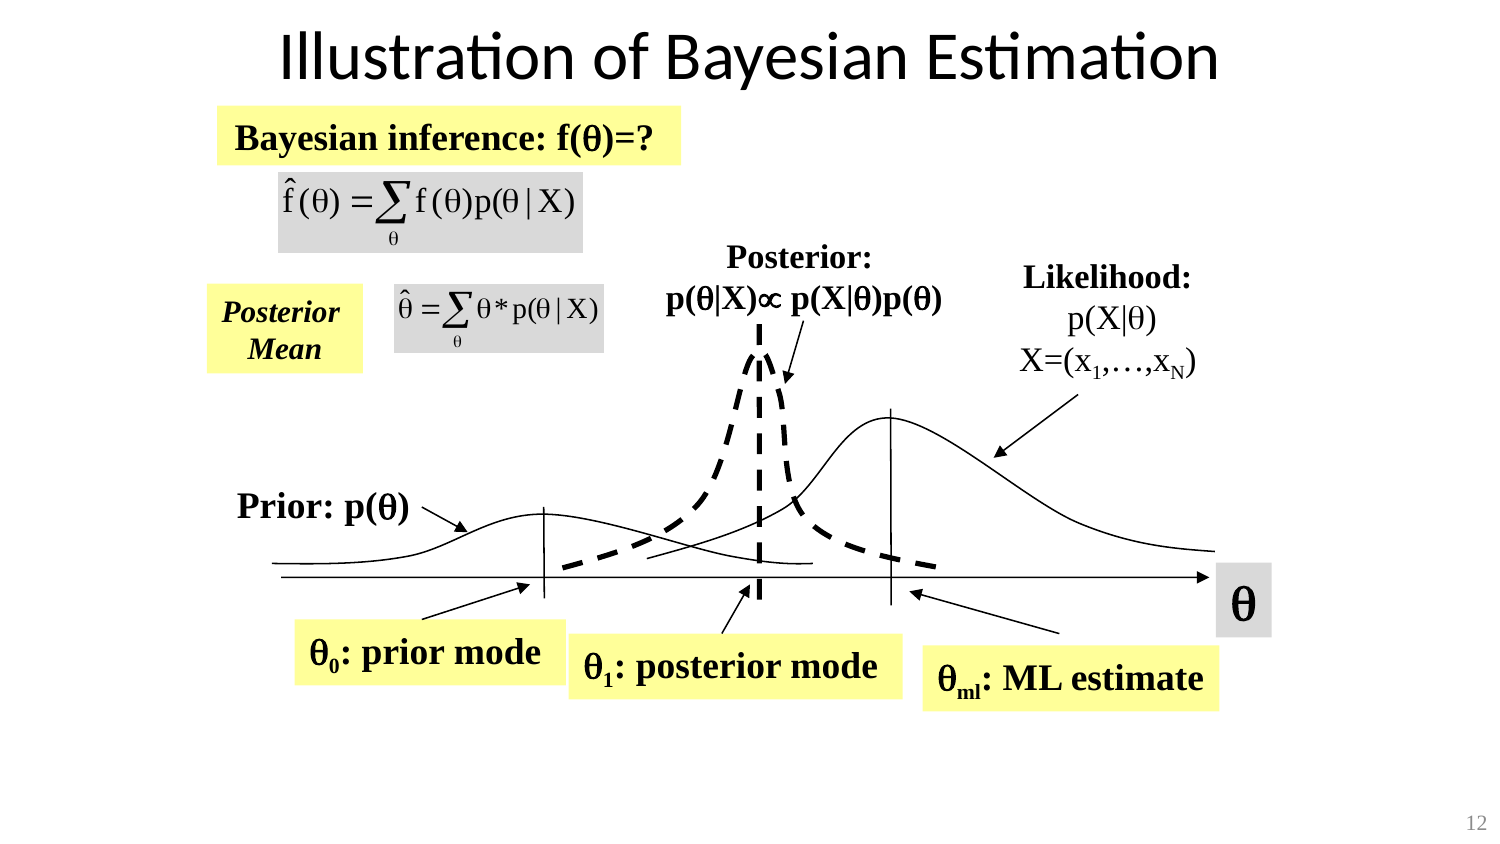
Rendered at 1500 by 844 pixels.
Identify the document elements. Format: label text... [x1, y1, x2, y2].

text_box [909, 591, 1223, 707]
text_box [646, 246, 1216, 559]
title Illustration of Bayesian Estimation [192, 0, 1308, 105]
text_box  [1215, 562, 1272, 638]
text_box Posterior: p(|X) p(X|)p() [615, 226, 985, 319]
text_box Bayesian inference: f()=? [217, 105, 682, 166]
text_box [220, 473, 557, 565]
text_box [205, 283, 605, 375]
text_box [292, 584, 564, 681]
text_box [277, 171, 583, 253]
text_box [566, 584, 906, 695]
text_box [892, 571, 1210, 584]
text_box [562, 320, 942, 569]
slide_number 12 [1149, 798, 1500, 844]
